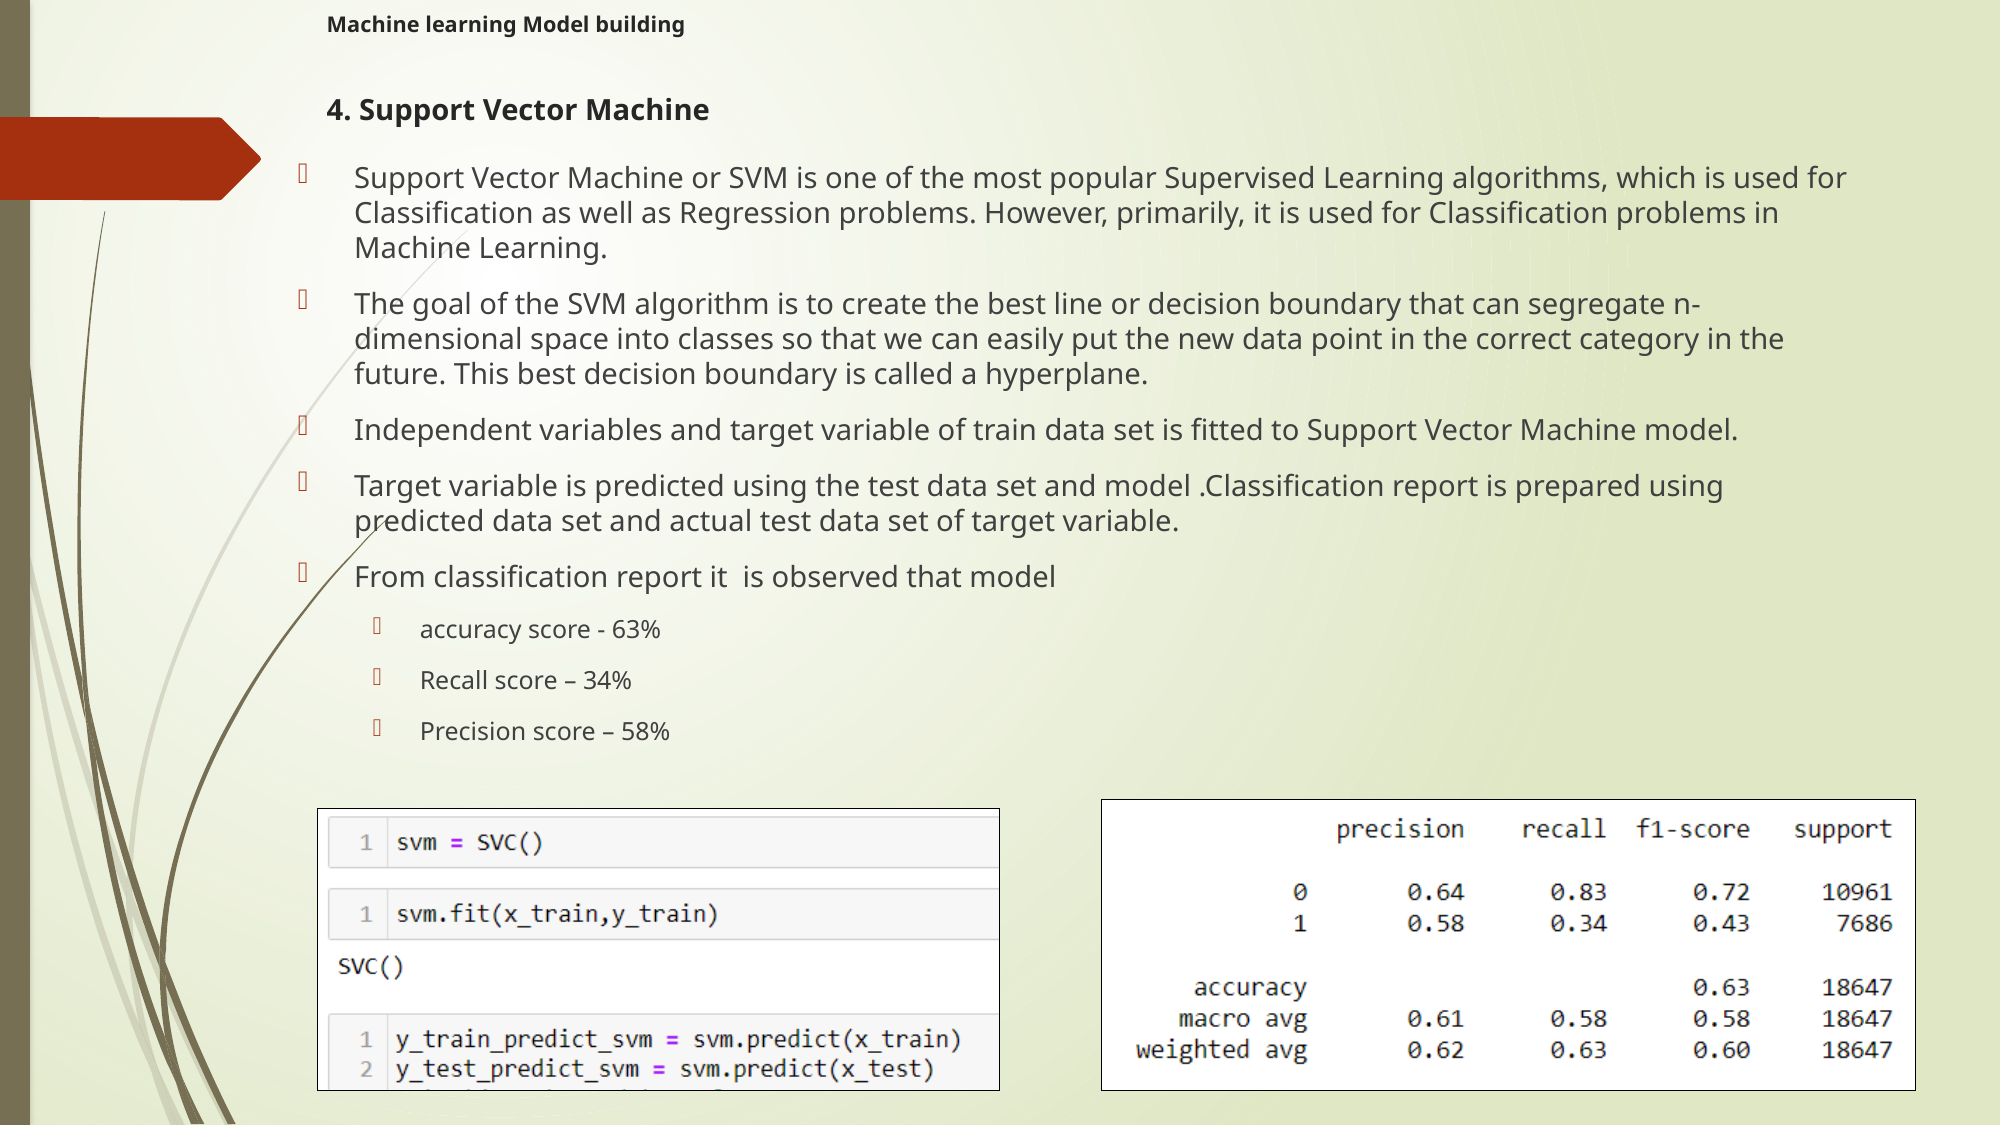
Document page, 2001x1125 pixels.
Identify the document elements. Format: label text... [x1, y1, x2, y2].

picture [317, 808, 1001, 1091]
text_box 4. Support Vector Machine [311, 83, 1774, 152]
picture [1101, 799, 1916, 1091]
list Support Vector Machine or SVM is one of the most popular Supervised Learning algorithms, which is used for Classification as well as Regression problems. However, primarily, it is used for Classification problems in Machine Learning. The goal of the SVM algorithm is to create the best line or decision boundary that can segregate n-dimensional space into classes so that we can easily put the new data point in the correct category in the future. This best decision boundary is called a hyperplane. Independent variables and target variable of train data set is fitted to Support Vector Machine model. Target variable is predicted using the test data set and model .Classification report is prepared using predicted data set and actual test data set of target variable. From classification report it is observed that model accuracy score - 63% Recall score – 34% Precision score – 58% [282, 151, 1873, 788]
title Machine learning Model building [311, 3, 1774, 71]
